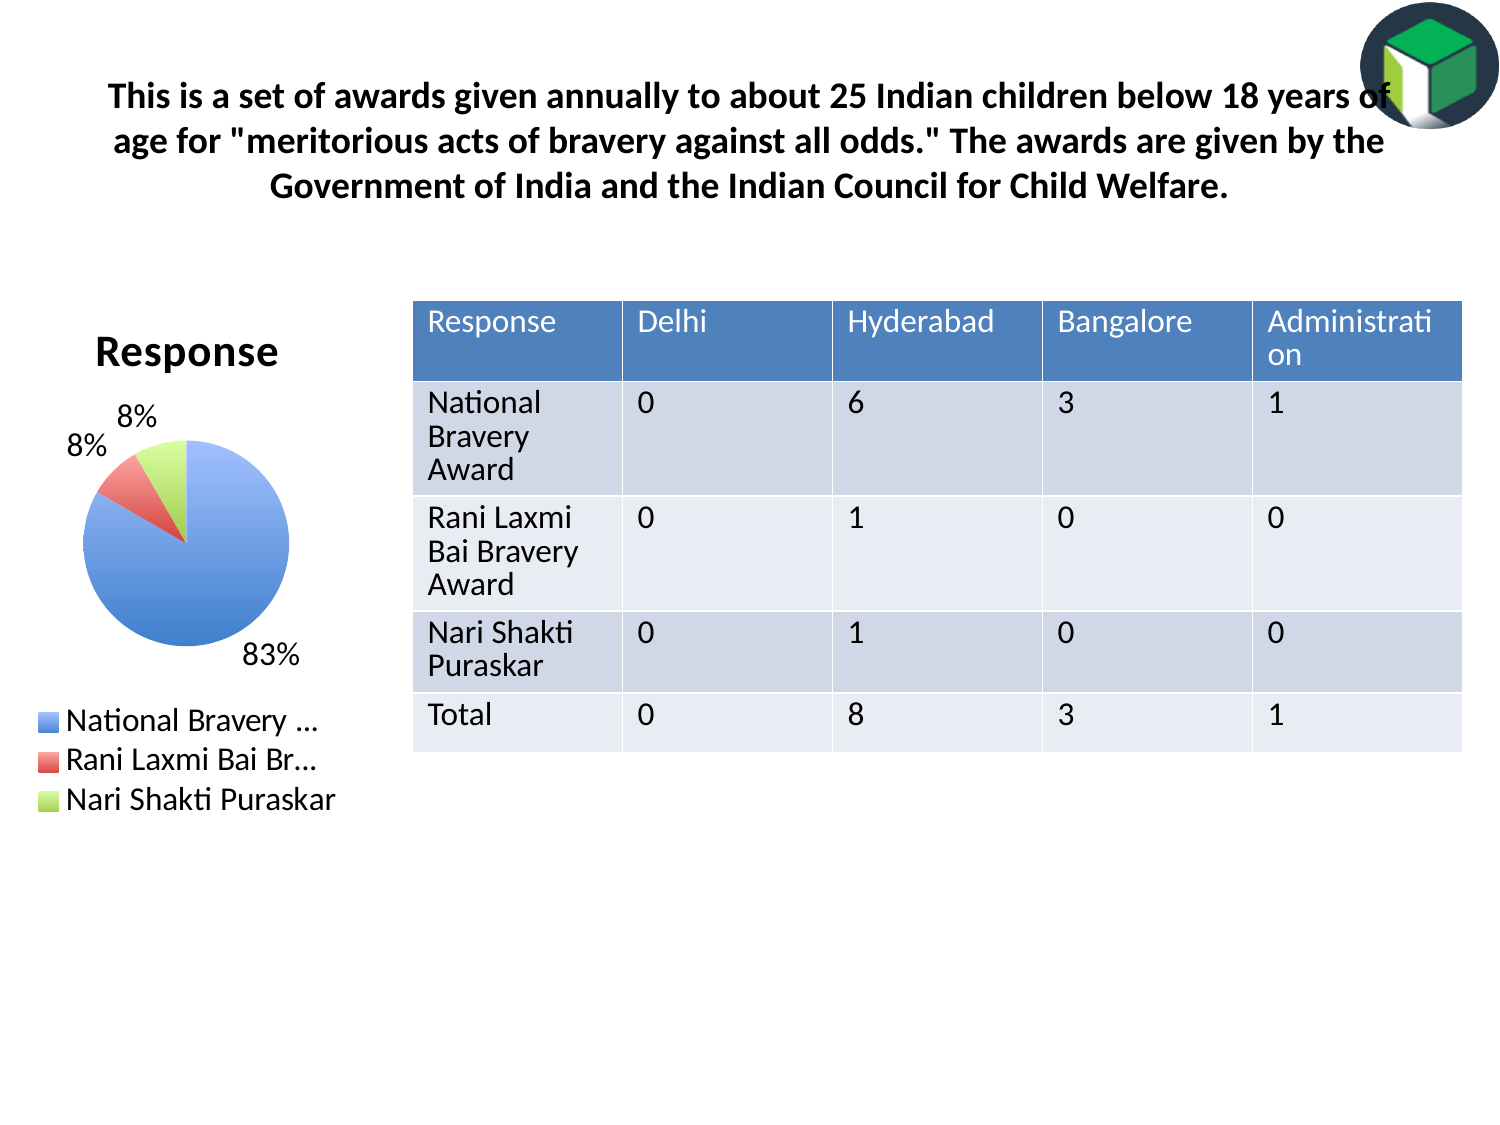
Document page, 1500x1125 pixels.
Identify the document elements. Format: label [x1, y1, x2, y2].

chart [0, 299, 413, 826]
table_cell [1253, 612, 1462, 692]
table_cell [413, 497, 622, 610]
table_header [1253, 301, 1462, 381]
table_cell [623, 382, 832, 495]
table_header [833, 301, 1042, 381]
table_cell [623, 612, 832, 692]
table_cell [833, 497, 1042, 610]
table_cell [1043, 382, 1252, 495]
table_cell [1253, 497, 1462, 610]
table_cell [1253, 694, 1462, 752]
table_cell [833, 382, 1042, 495]
table_cell [1043, 694, 1252, 752]
table_header [623, 301, 832, 381]
table_cell [833, 612, 1042, 692]
table_header [413, 301, 622, 381]
table_cell [1043, 497, 1252, 610]
title [75, 45, 1425, 233]
table_cell [833, 694, 1042, 752]
table_cell [1253, 382, 1462, 495]
table_cell [623, 497, 832, 610]
table_cell [413, 612, 622, 692]
picture [1360, 2, 1499, 130]
table_cell [623, 694, 832, 752]
table_cell [413, 382, 622, 495]
table_cell [413, 694, 622, 752]
table_cell [1043, 612, 1252, 692]
table_header [1043, 301, 1252, 381]
